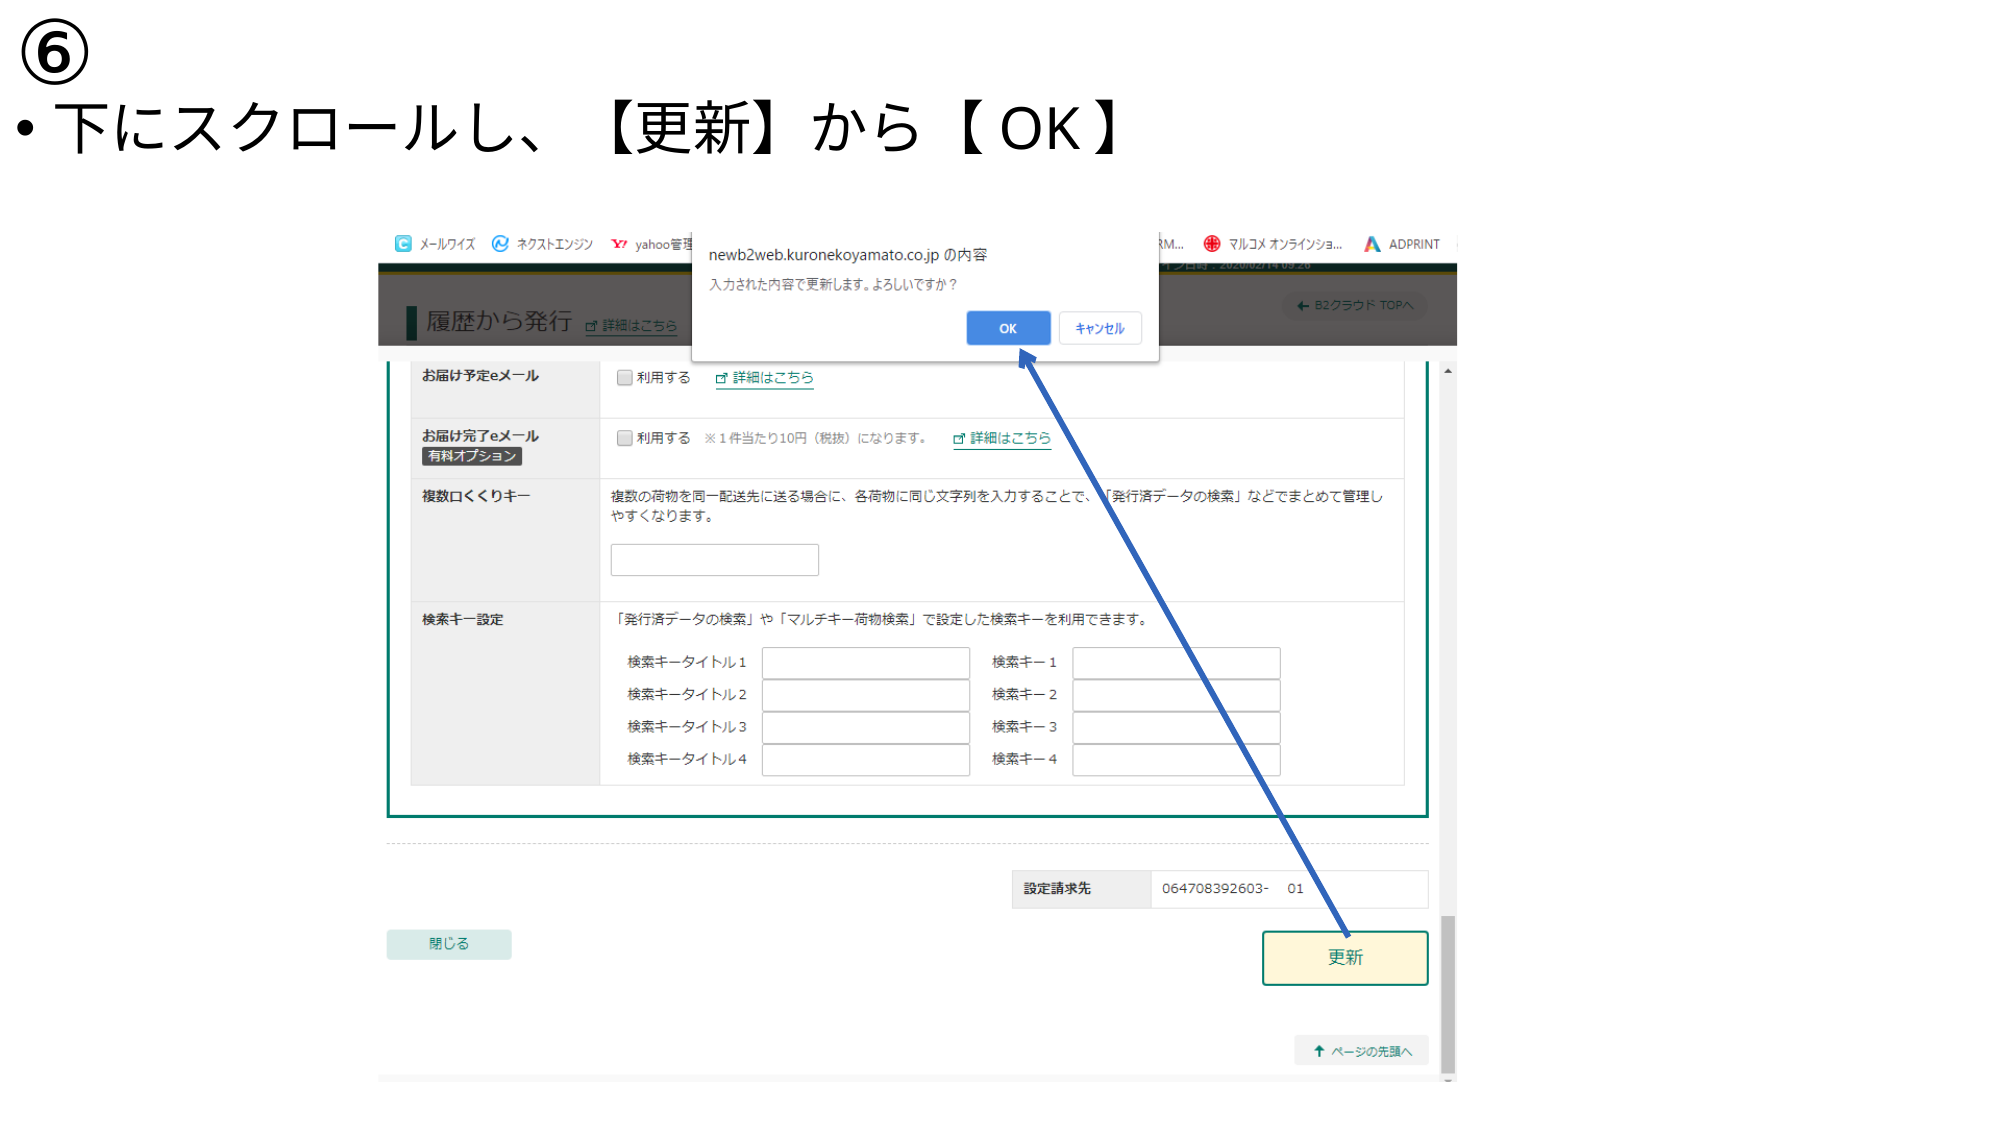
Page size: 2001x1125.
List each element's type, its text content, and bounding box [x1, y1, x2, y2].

list 下にスクロールし、【更新】から【OK】 [0, 92, 2000, 215]
picture [378, 232, 1458, 1082]
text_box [1019, 348, 1349, 938]
title ⑥ [0, 0, 1863, 92]
